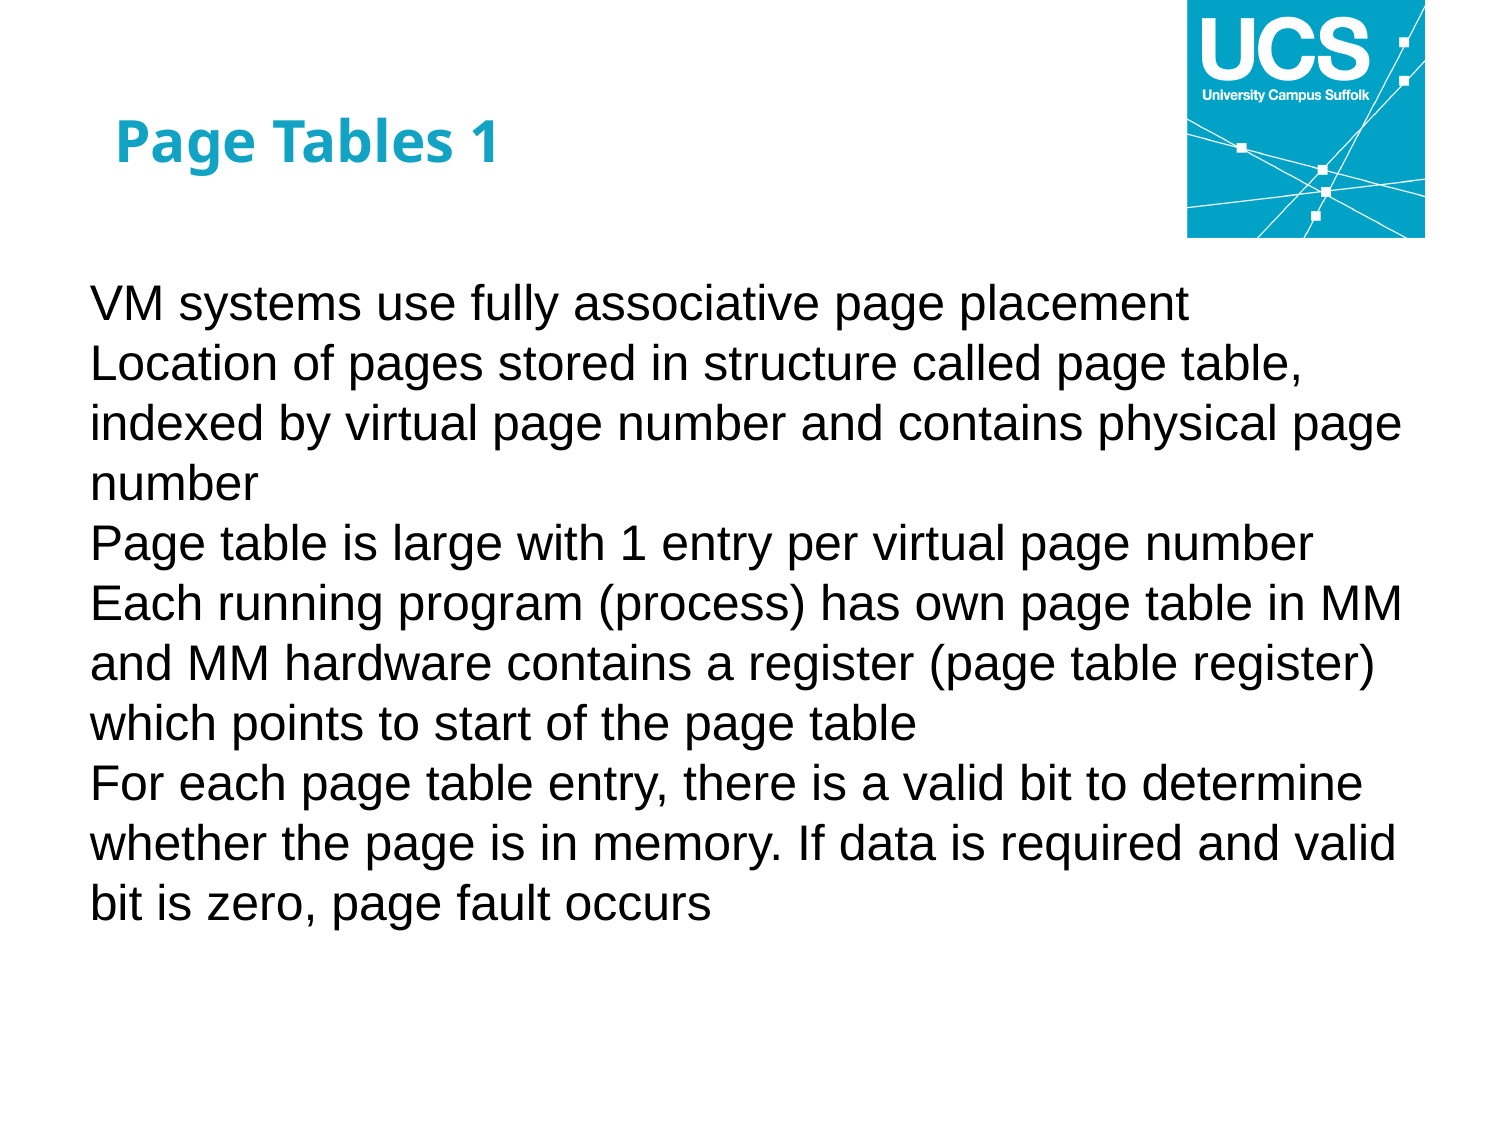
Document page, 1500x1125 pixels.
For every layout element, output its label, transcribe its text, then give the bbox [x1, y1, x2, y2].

picture [1187, 0, 1425, 238]
text_box Page Tables 1 [99, 45, 1012, 233]
text_box VM systems use fully associative page placement Location of pages stored in structure called page table, indexed by virtual page number and contains physical page number Page table is large with 1 entry per virtual page number Each running program (process) has own page table in MM and MM hardware contains a register (page table register) which points to start of the page table For each page table entry, there is a valid bit to determine whether the page is in memory. If data is required and valid bit is zero, page fault occurs [75, 262, 1421, 1005]
